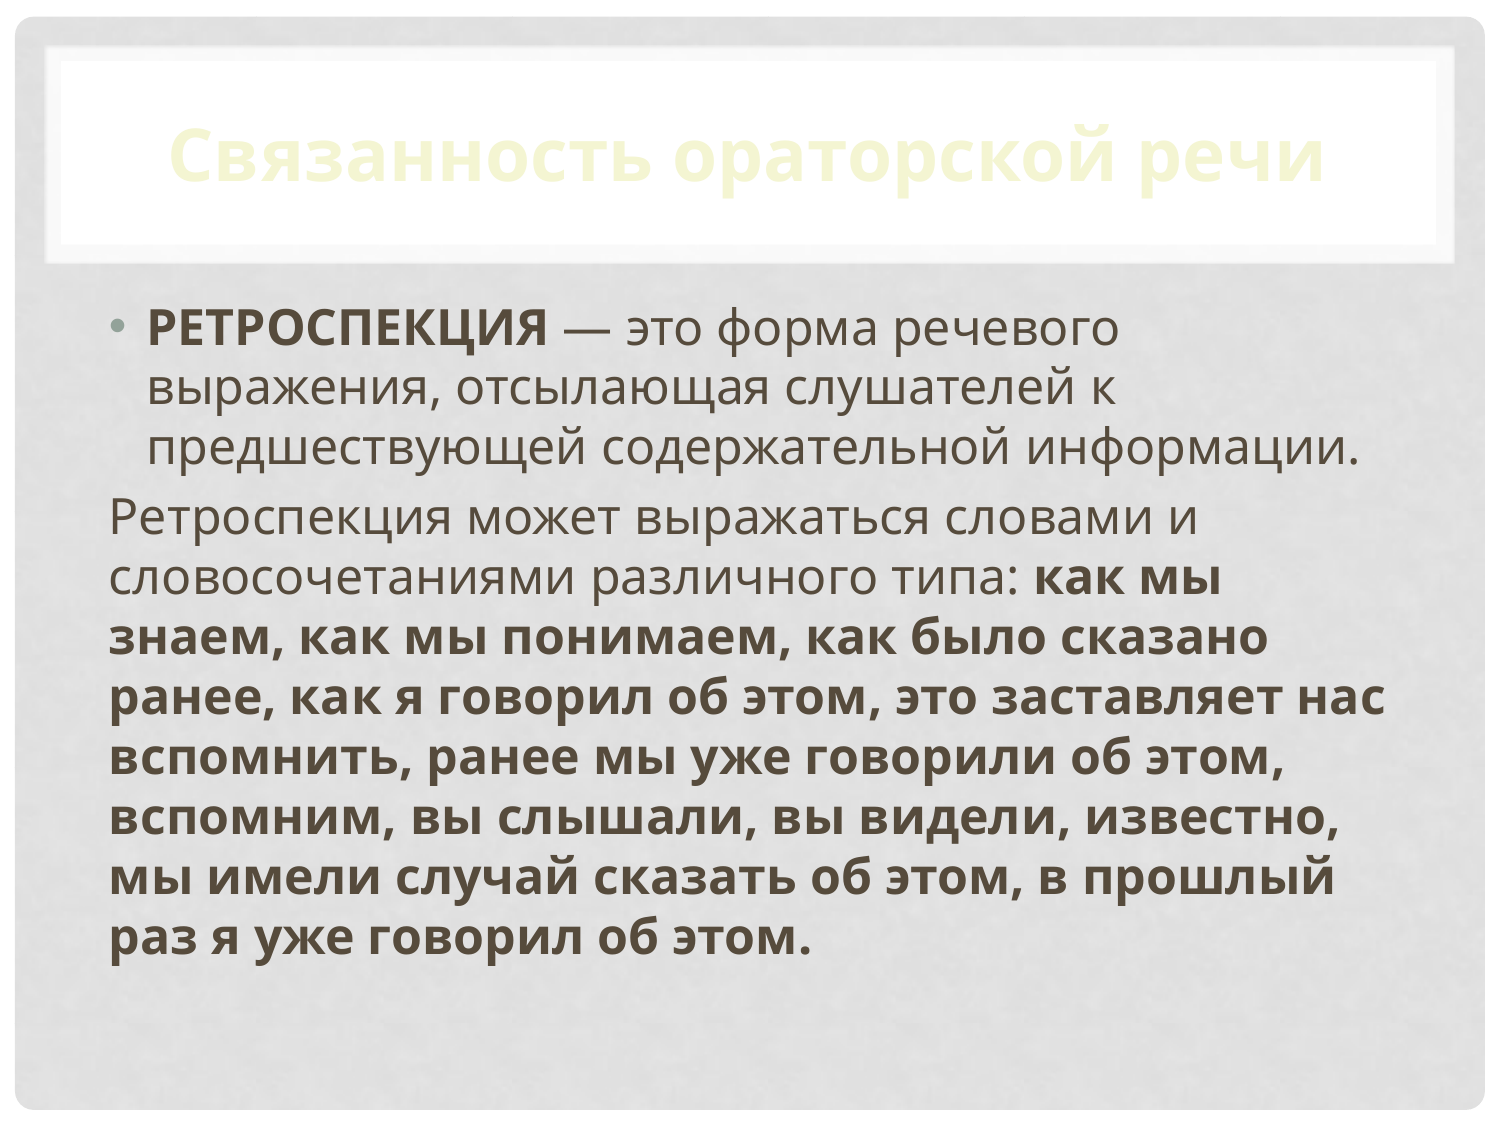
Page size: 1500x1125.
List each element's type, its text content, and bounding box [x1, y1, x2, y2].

list РЕТРОСПЕКЦИЯ — это форма речевого выражения, отсылаю­щая слушателей к предшествующей содержательной информа­ции. Ретроспекция может выражаться словами и словосочетания­ми различного типа: как мы знаем, как мы понимаем, как было сказано ранее, как я говорил об этом, это заставляет нас вспомнить, ранее мы уже говорили об этом, вспомним, вы слышали, вы видели, известно, мы имели случай сказать об этом, в прошлый раз я уже говорил об этом. [75, 287, 1425, 1005]
title Связанность ораторской речи [69, 66, 1425, 238]
